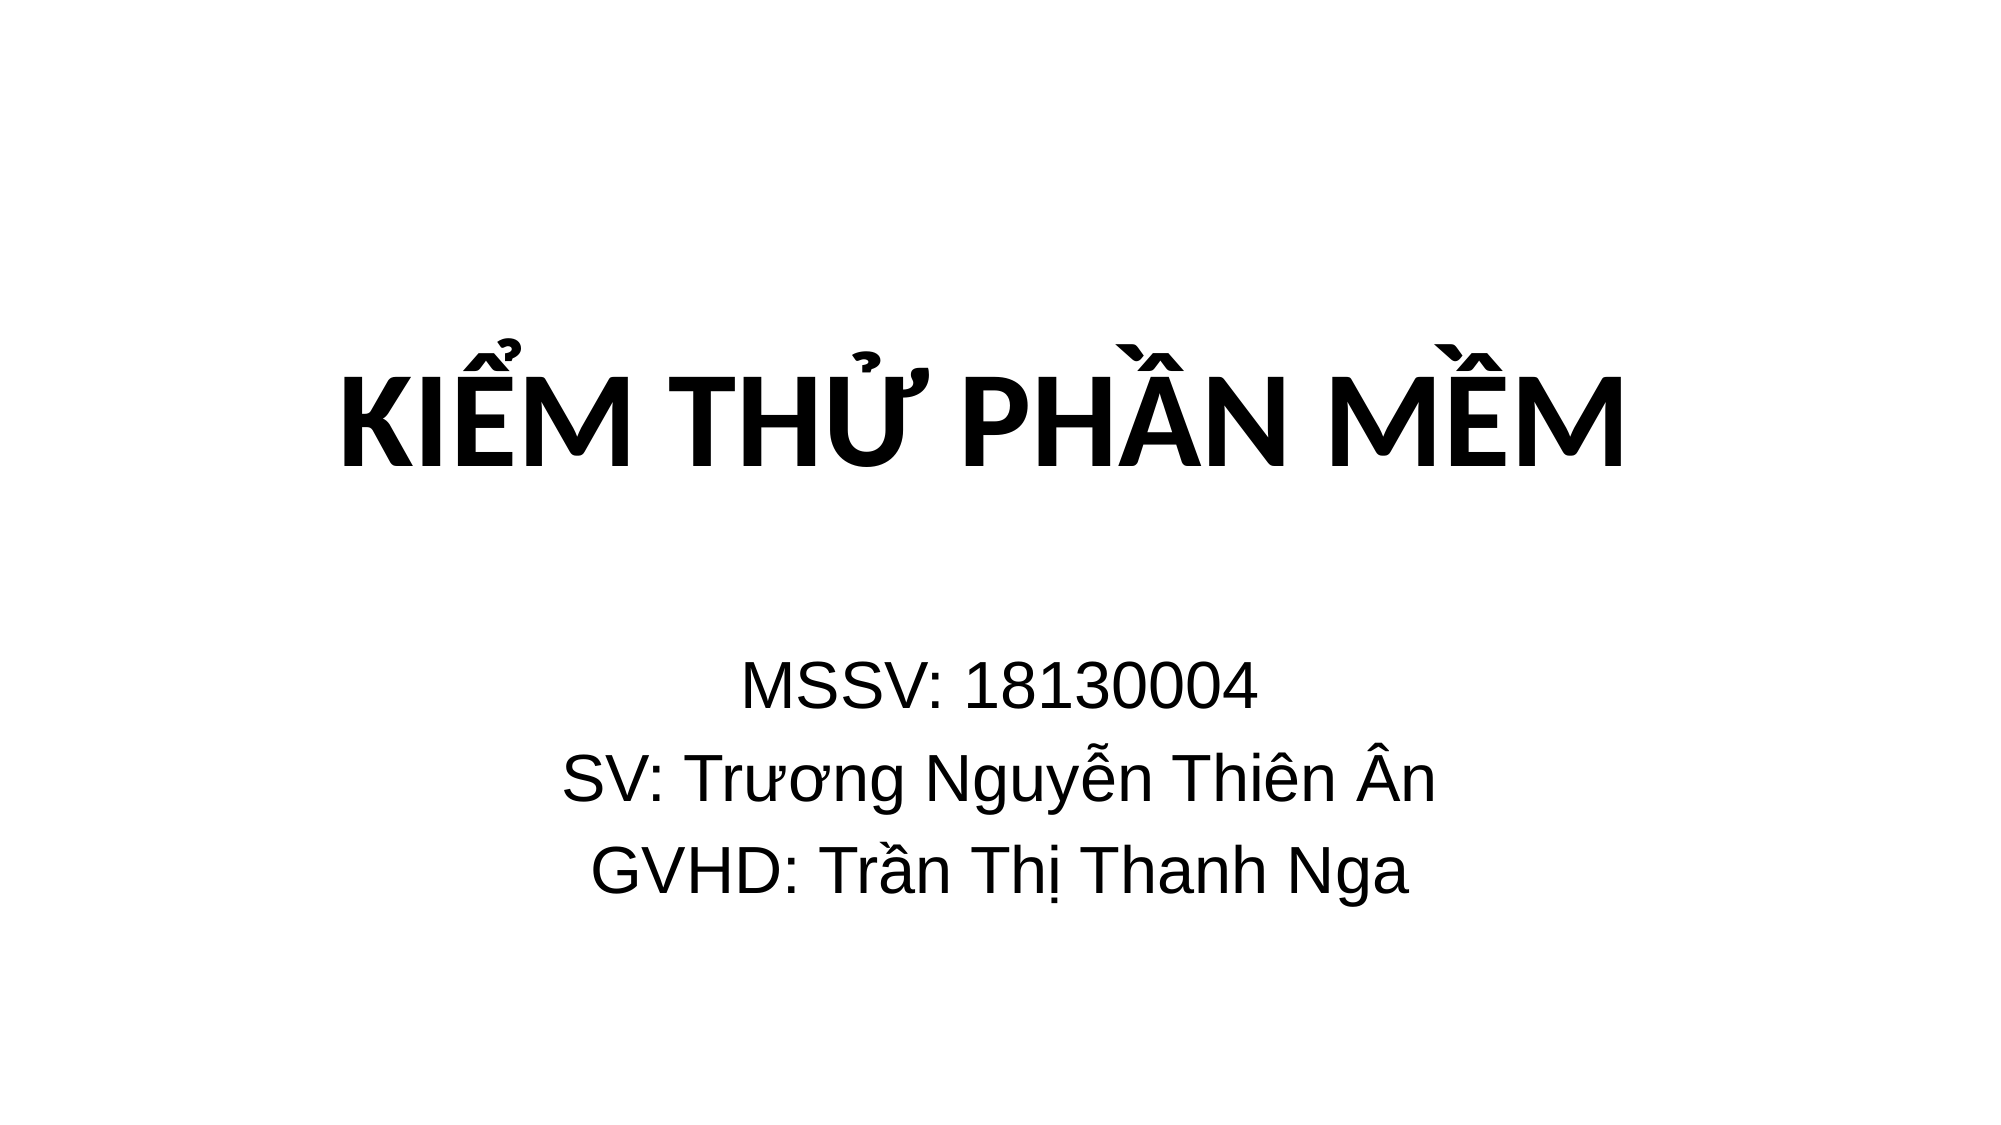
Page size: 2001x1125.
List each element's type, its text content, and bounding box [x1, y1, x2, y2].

text_box KIỂM THỬ PHẦN MỀM [284, 321, 1686, 501]
subtitle MSSV: 18130004 SV: Trương Nguyễn Thiên Ân GVHD: Trần Thị Thanh Nga [249, 643, 1750, 916]
